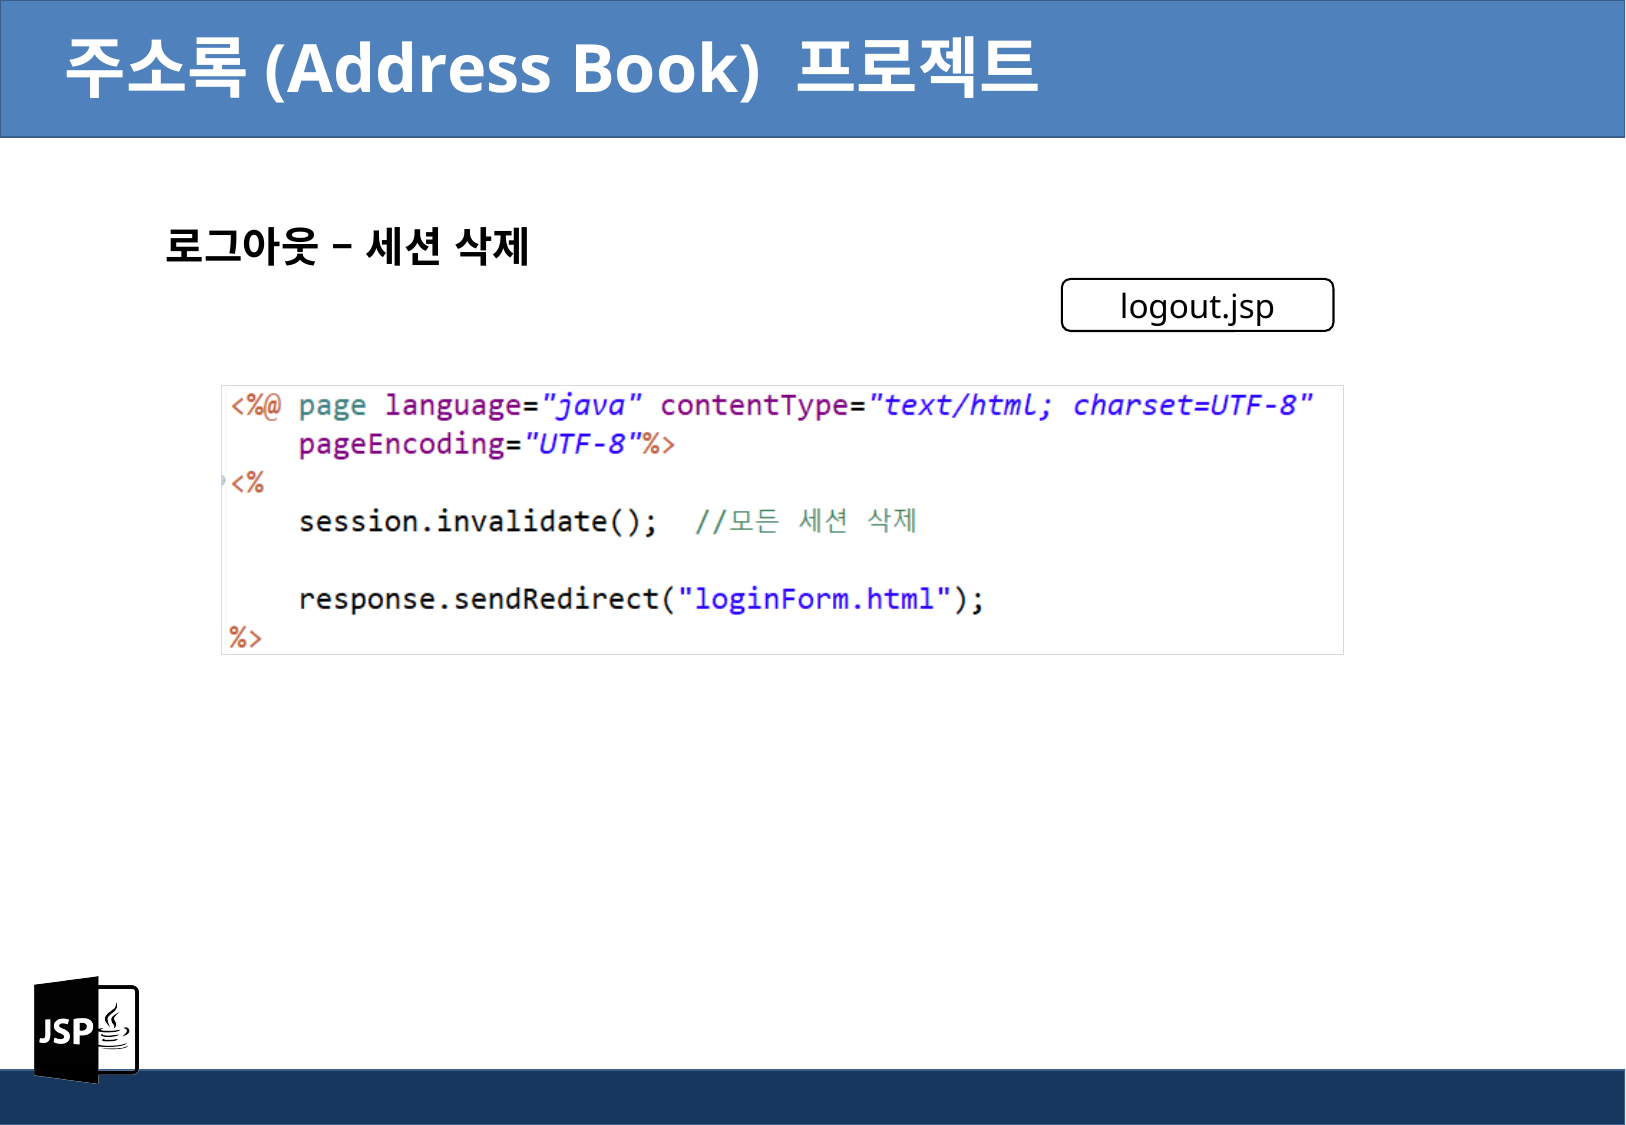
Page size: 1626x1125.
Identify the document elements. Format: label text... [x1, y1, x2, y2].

text_box 주소록(Address Book) 프로젝트 [0, 0, 1312, 136]
text_box logout.jsp [1059, 276, 1336, 334]
picture [32, 976, 141, 1084]
picture [221, 385, 1345, 655]
text_box 로그아웃 – 세션 삭제 [150, 188, 955, 278]
